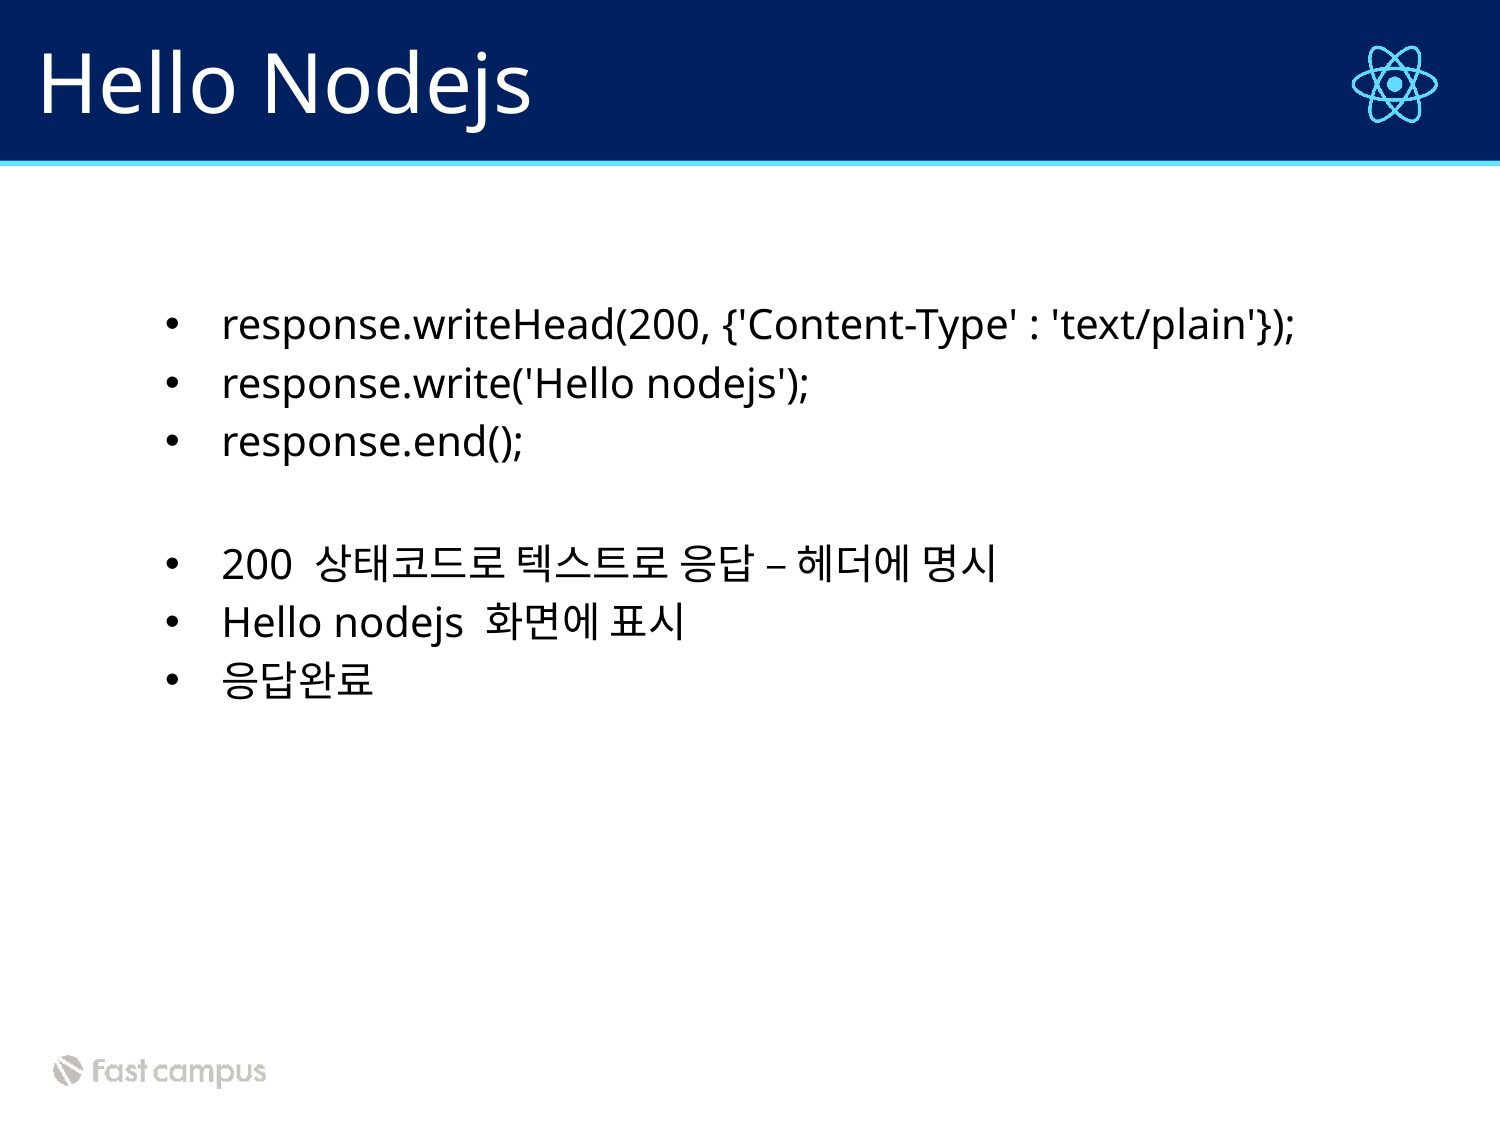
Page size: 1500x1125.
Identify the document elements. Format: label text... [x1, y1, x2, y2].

title Hello Nodejs [28, 0, 1380, 175]
picture [1380, 36, 1444, 135]
list response.writeHead(200, {'Content-Type' : 'text/plain'}); response.write('Hello nodejs'); response.end(); 200 상태코드로 텍스트로 응답 – 헤더에 명시 Hello nodejs 화면에 표시 응답완료 [157, 290, 1343, 953]
picture [53, 1046, 266, 1094]
